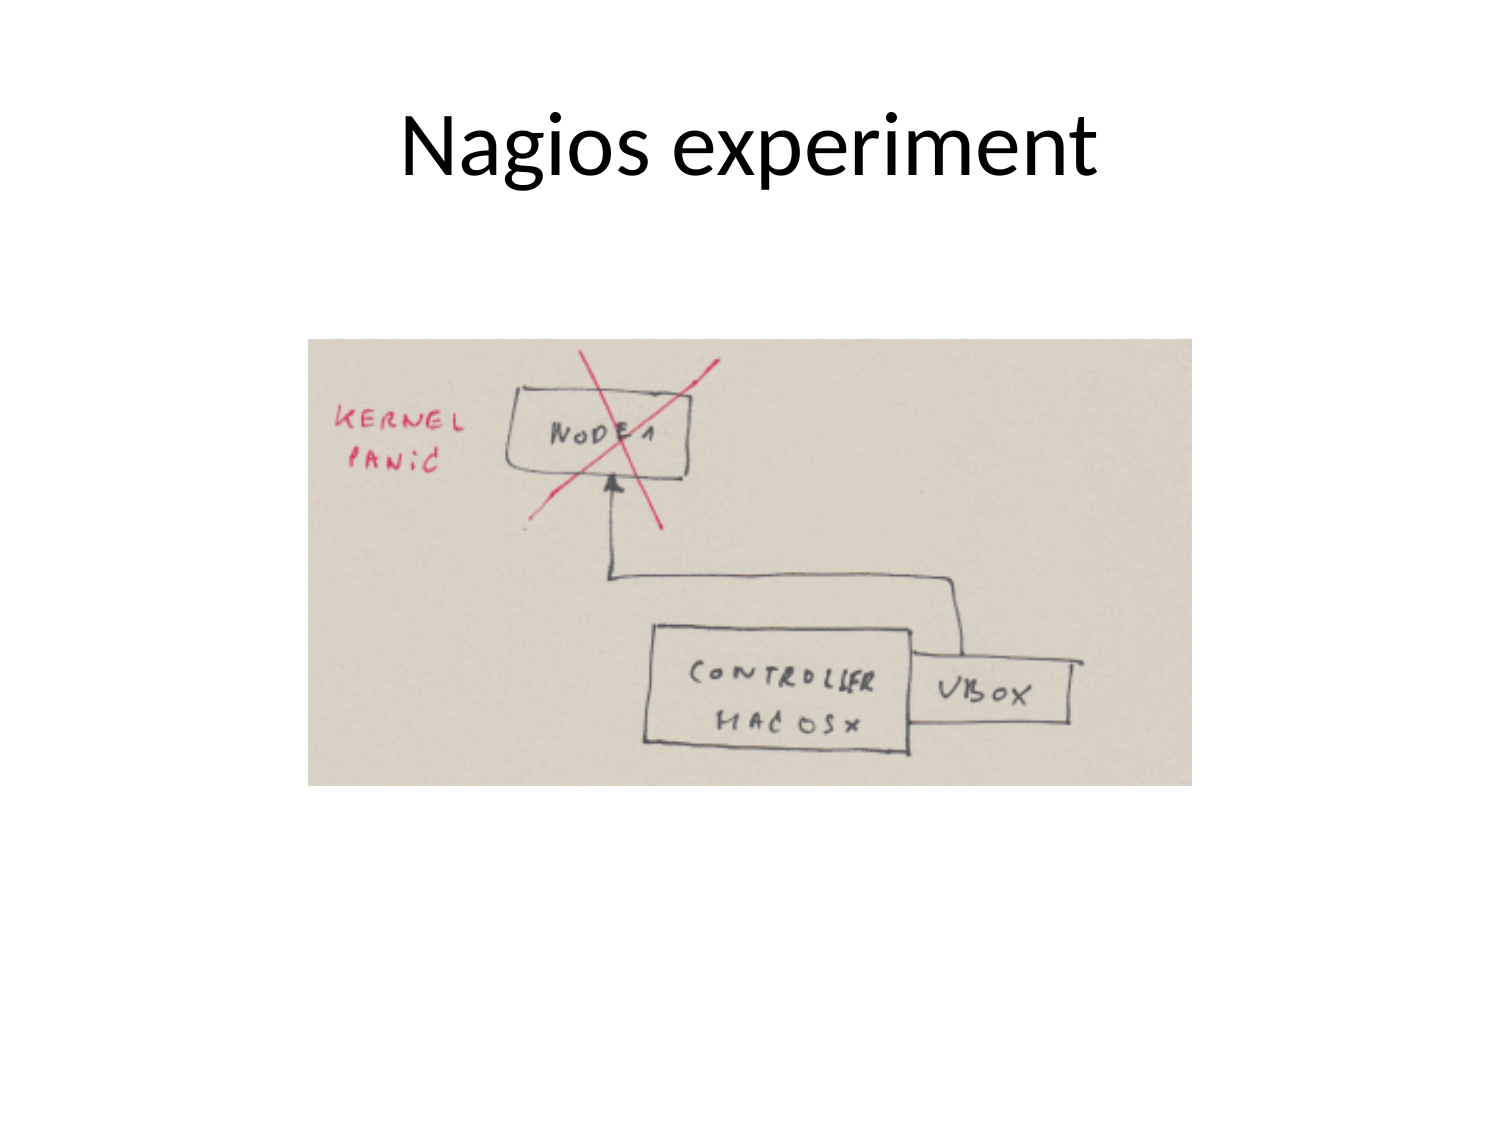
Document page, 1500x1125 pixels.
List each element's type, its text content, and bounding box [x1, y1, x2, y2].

picture [308, 339, 1192, 786]
title Nagios experiment [75, 45, 1425, 233]
